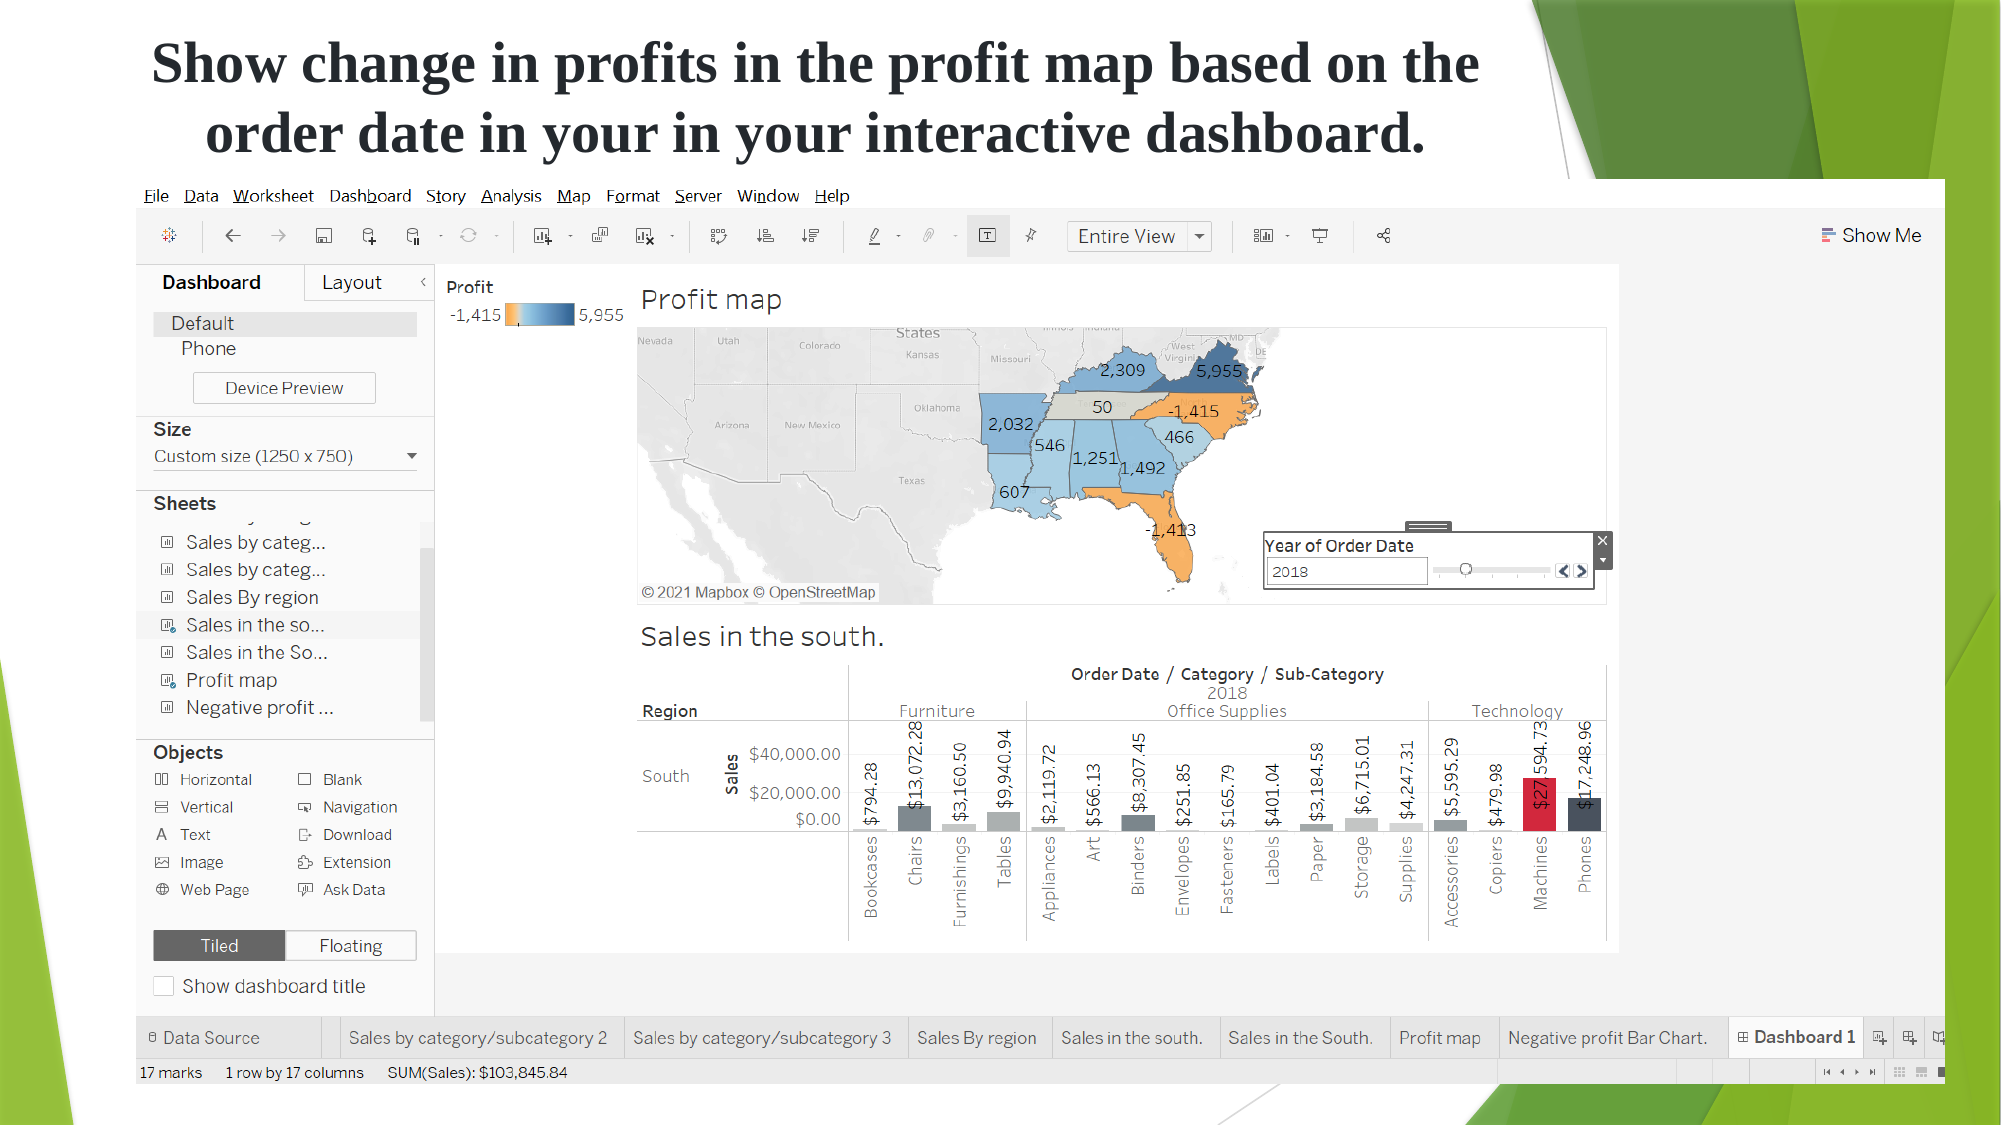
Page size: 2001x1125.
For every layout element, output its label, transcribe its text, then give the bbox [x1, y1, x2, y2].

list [136, 179, 1946, 1084]
title Show change in profits in the profit map based on the order date in your in your interactive dashboard. [111, 16, 1522, 214]
